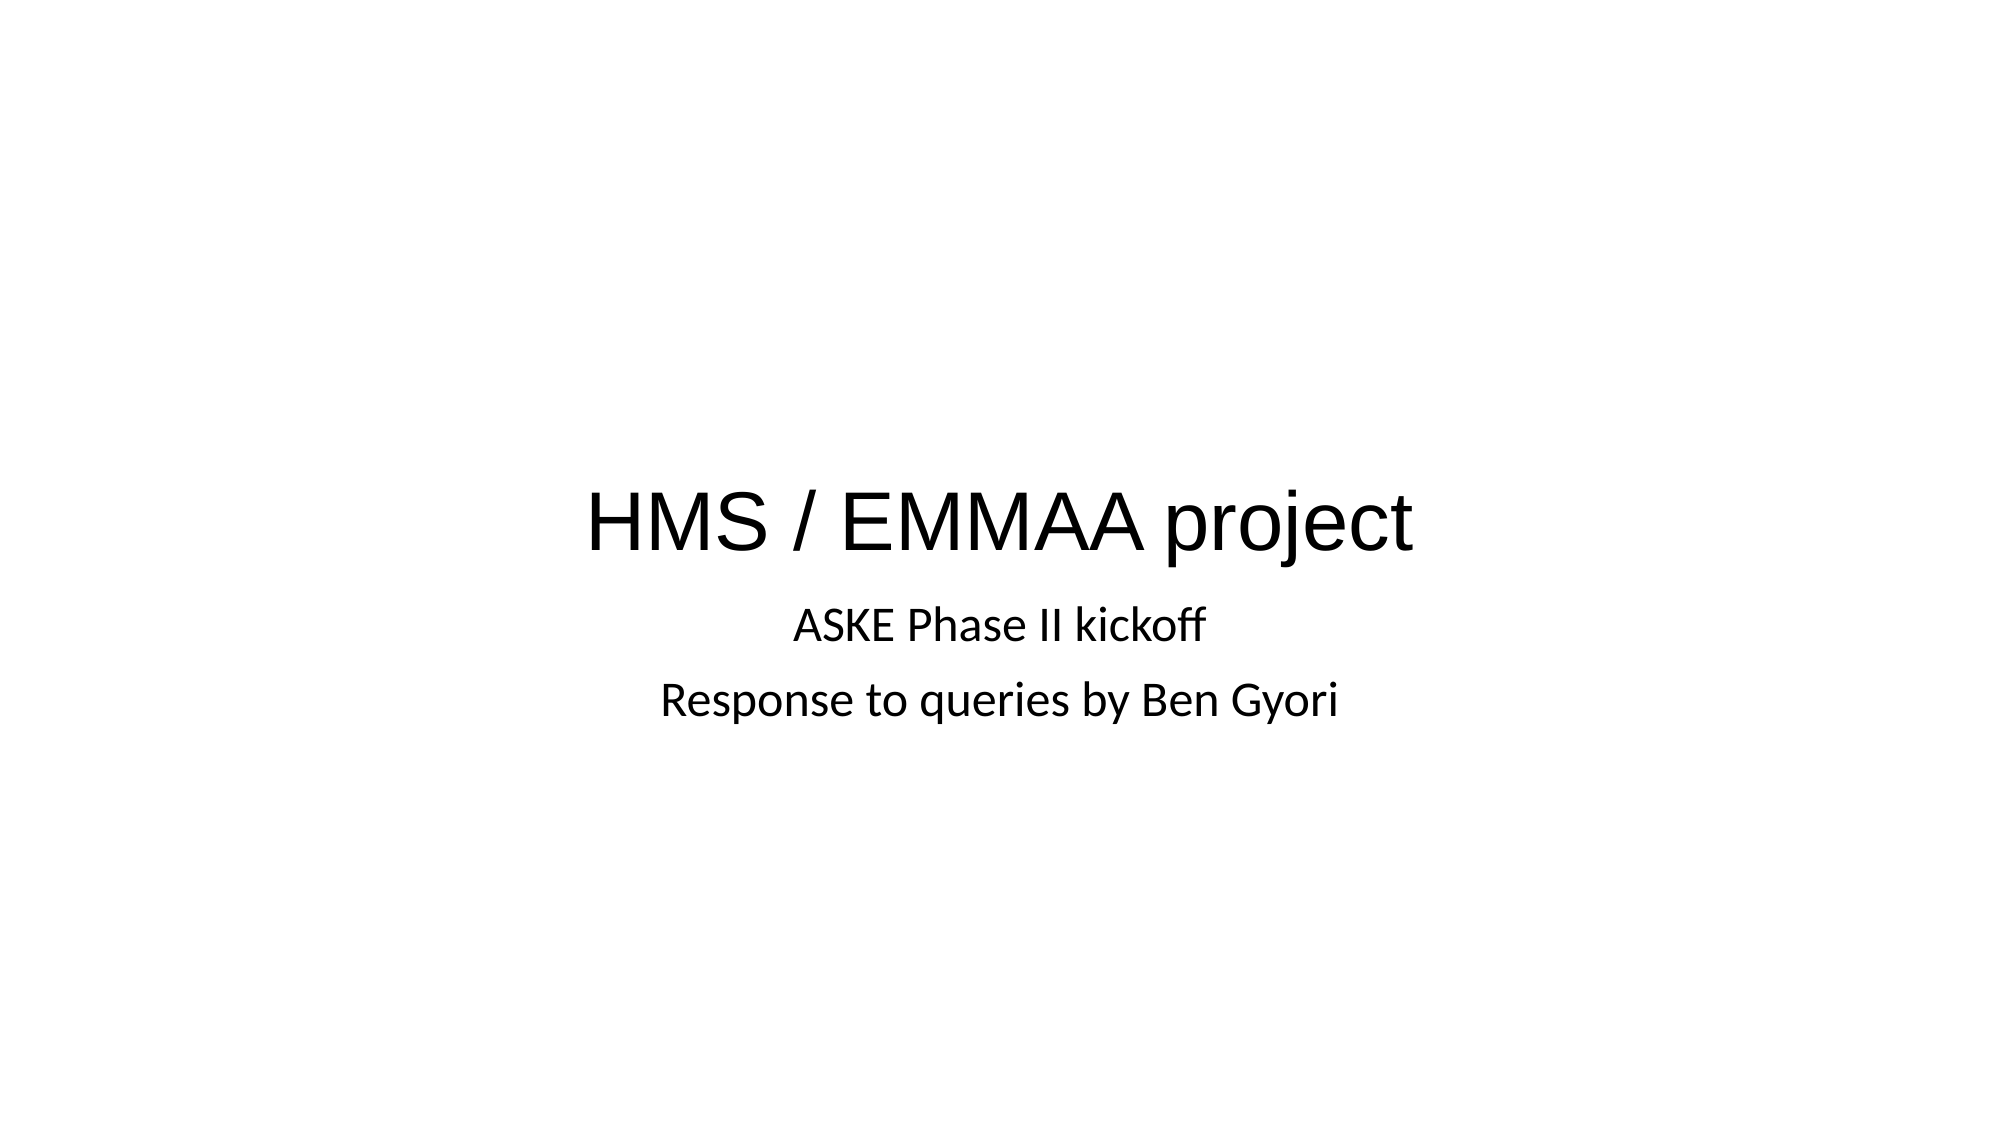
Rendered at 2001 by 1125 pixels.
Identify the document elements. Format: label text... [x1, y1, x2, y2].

title HMS / EMMAA project [249, 184, 1750, 576]
subtitle ASKE Phase II kickoff Response to queries by Ben Gyori [249, 590, 1750, 863]
